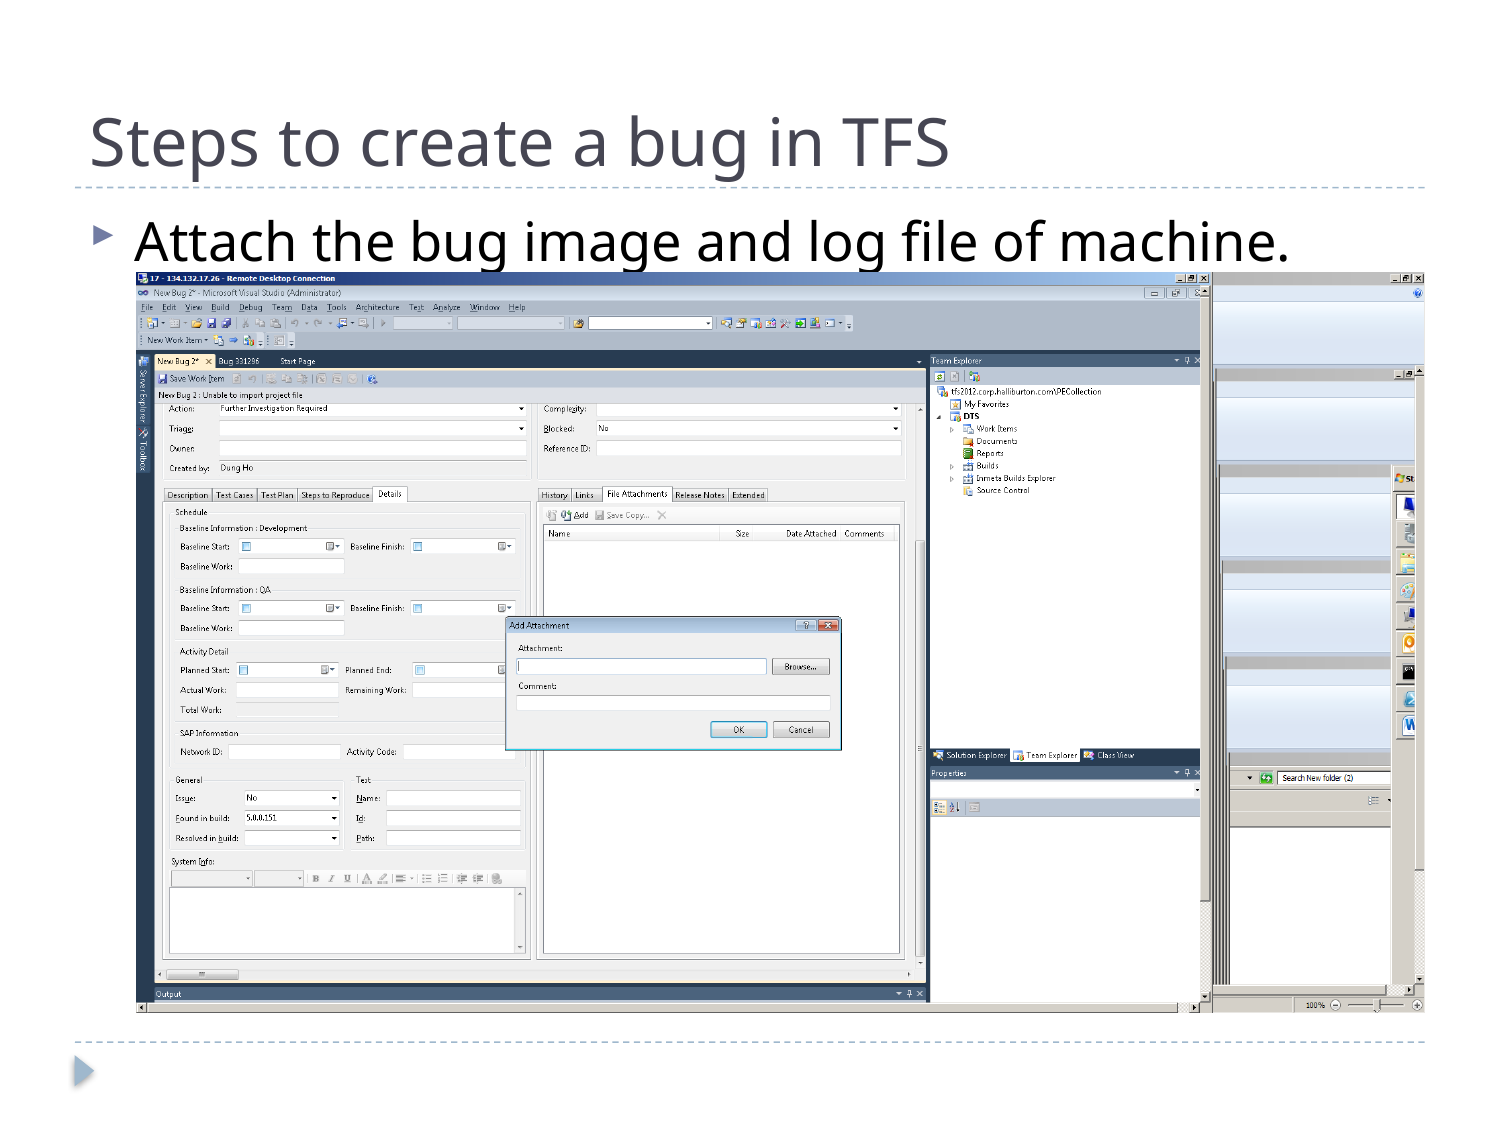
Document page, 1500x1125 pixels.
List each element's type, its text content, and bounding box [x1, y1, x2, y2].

title Steps to create a bug in TFS [75, 24, 1425, 188]
picture [135, 272, 1426, 1013]
list Attach the bug image and log file of machine. [75, 200, 1425, 1010]
